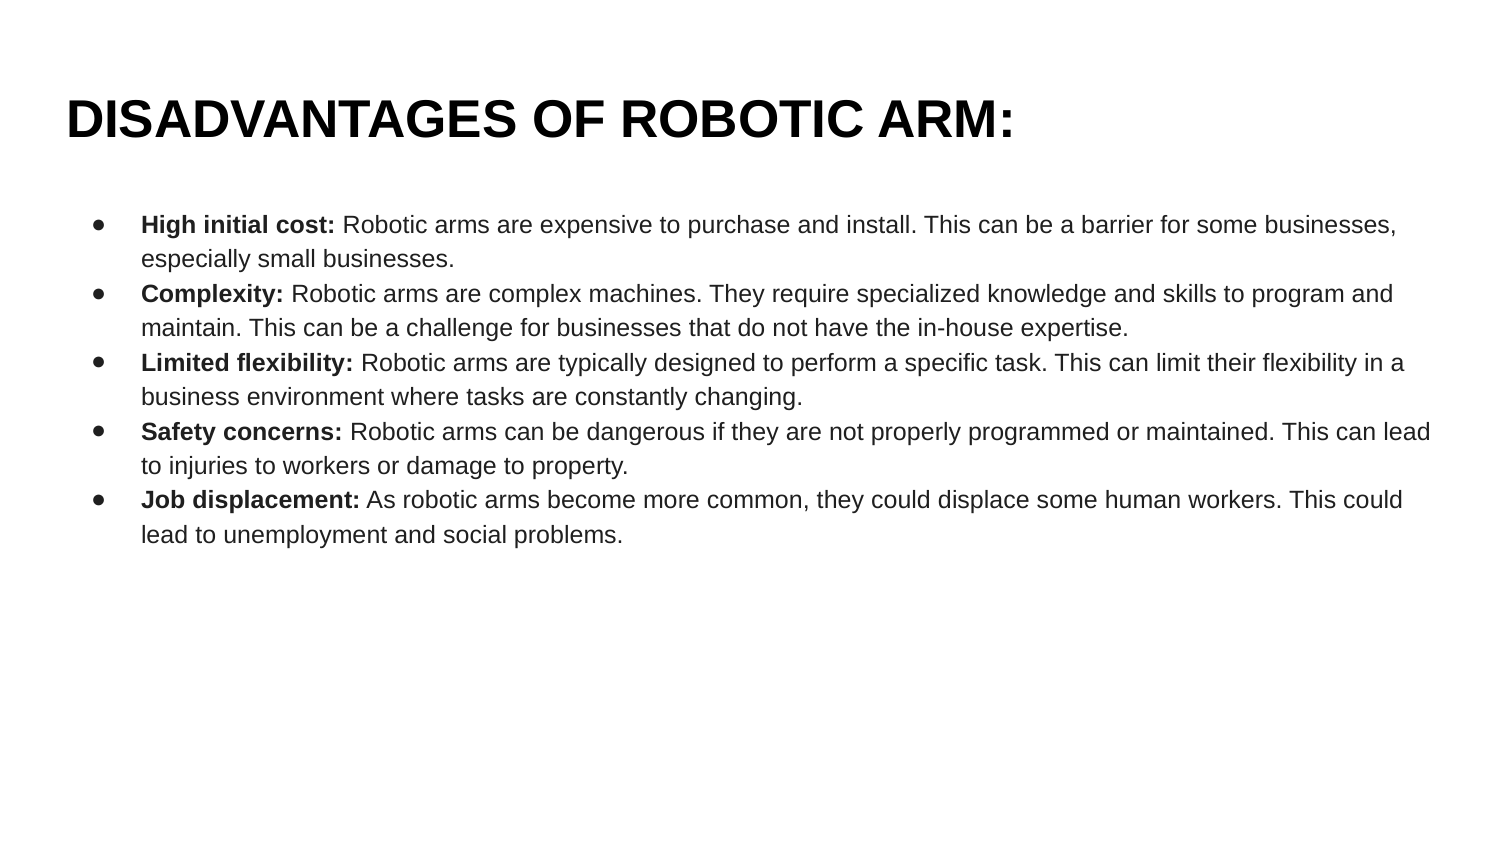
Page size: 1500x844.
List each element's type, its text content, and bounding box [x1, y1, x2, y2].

title DISADVANTAGES OF ROBOTIC ARM: [51, 69, 1449, 164]
list High initial cost: Robotic arms are expensive to purchase and install. This can be a barrier for some businesses, especially small businesses. Complexity: Robotic arms are complex machines. They require specialized knowledge and skills to program and maintain. This can be a challenge for businesses that do not have the in-house expertise. Limited flexibility: Robotic arms are typically designed to perform a specific task. This can limit their flexibility in a business environment where tasks are constantly changing. Safety concerns: Robotic arms can be dangerous if they are not properly programmed or maintained. This can lead to injuries to workers or damage to property. Job displacement: As robotic arms become more common, they could displace some human workers. This could lead to unemployment and social problems. [51, 189, 1449, 750]
